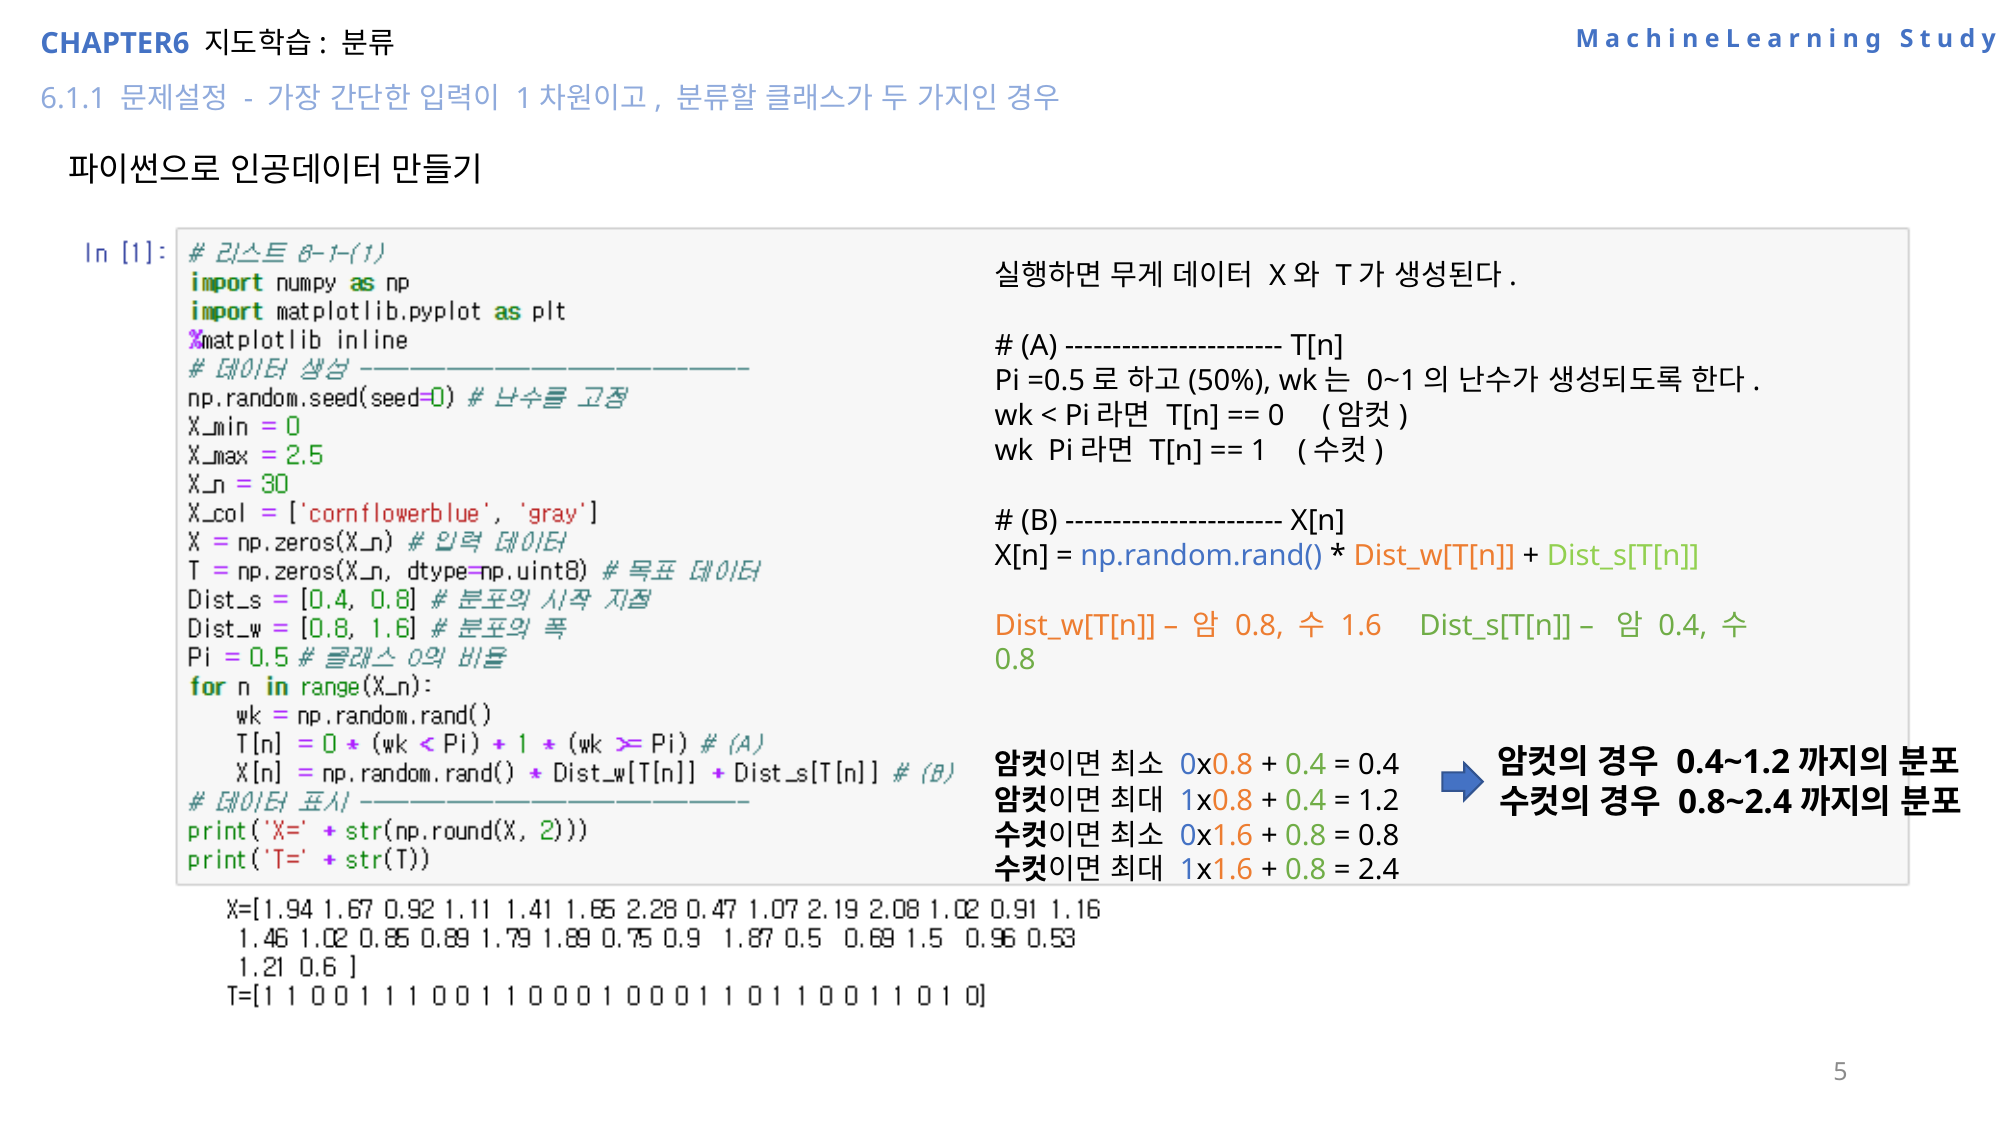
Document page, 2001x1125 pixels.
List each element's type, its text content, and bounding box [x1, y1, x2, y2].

text_box 6.1.1 문제설정 - 가장 간단한 입력이 1차원이고, 분류할 클래스가 두 가지인 경우 [25, 71, 1970, 122]
text_box CHAPTER6 지도학습: 분류 [25, 17, 1865, 68]
text_box 파이썬으로 인공데이터 만들기 [53, 140, 1106, 196]
slide_number 5 [1412, 1042, 1863, 1103]
text_box 암컷의 경우 0.4~1.2까지의 분포 수컷의 경우 0.8~2.4까지의 분포 [1916, 733, 2000, 828]
picture [26, 224, 1916, 1021]
text_box MachineLearning Study [1560, 0, 2000, 60]
